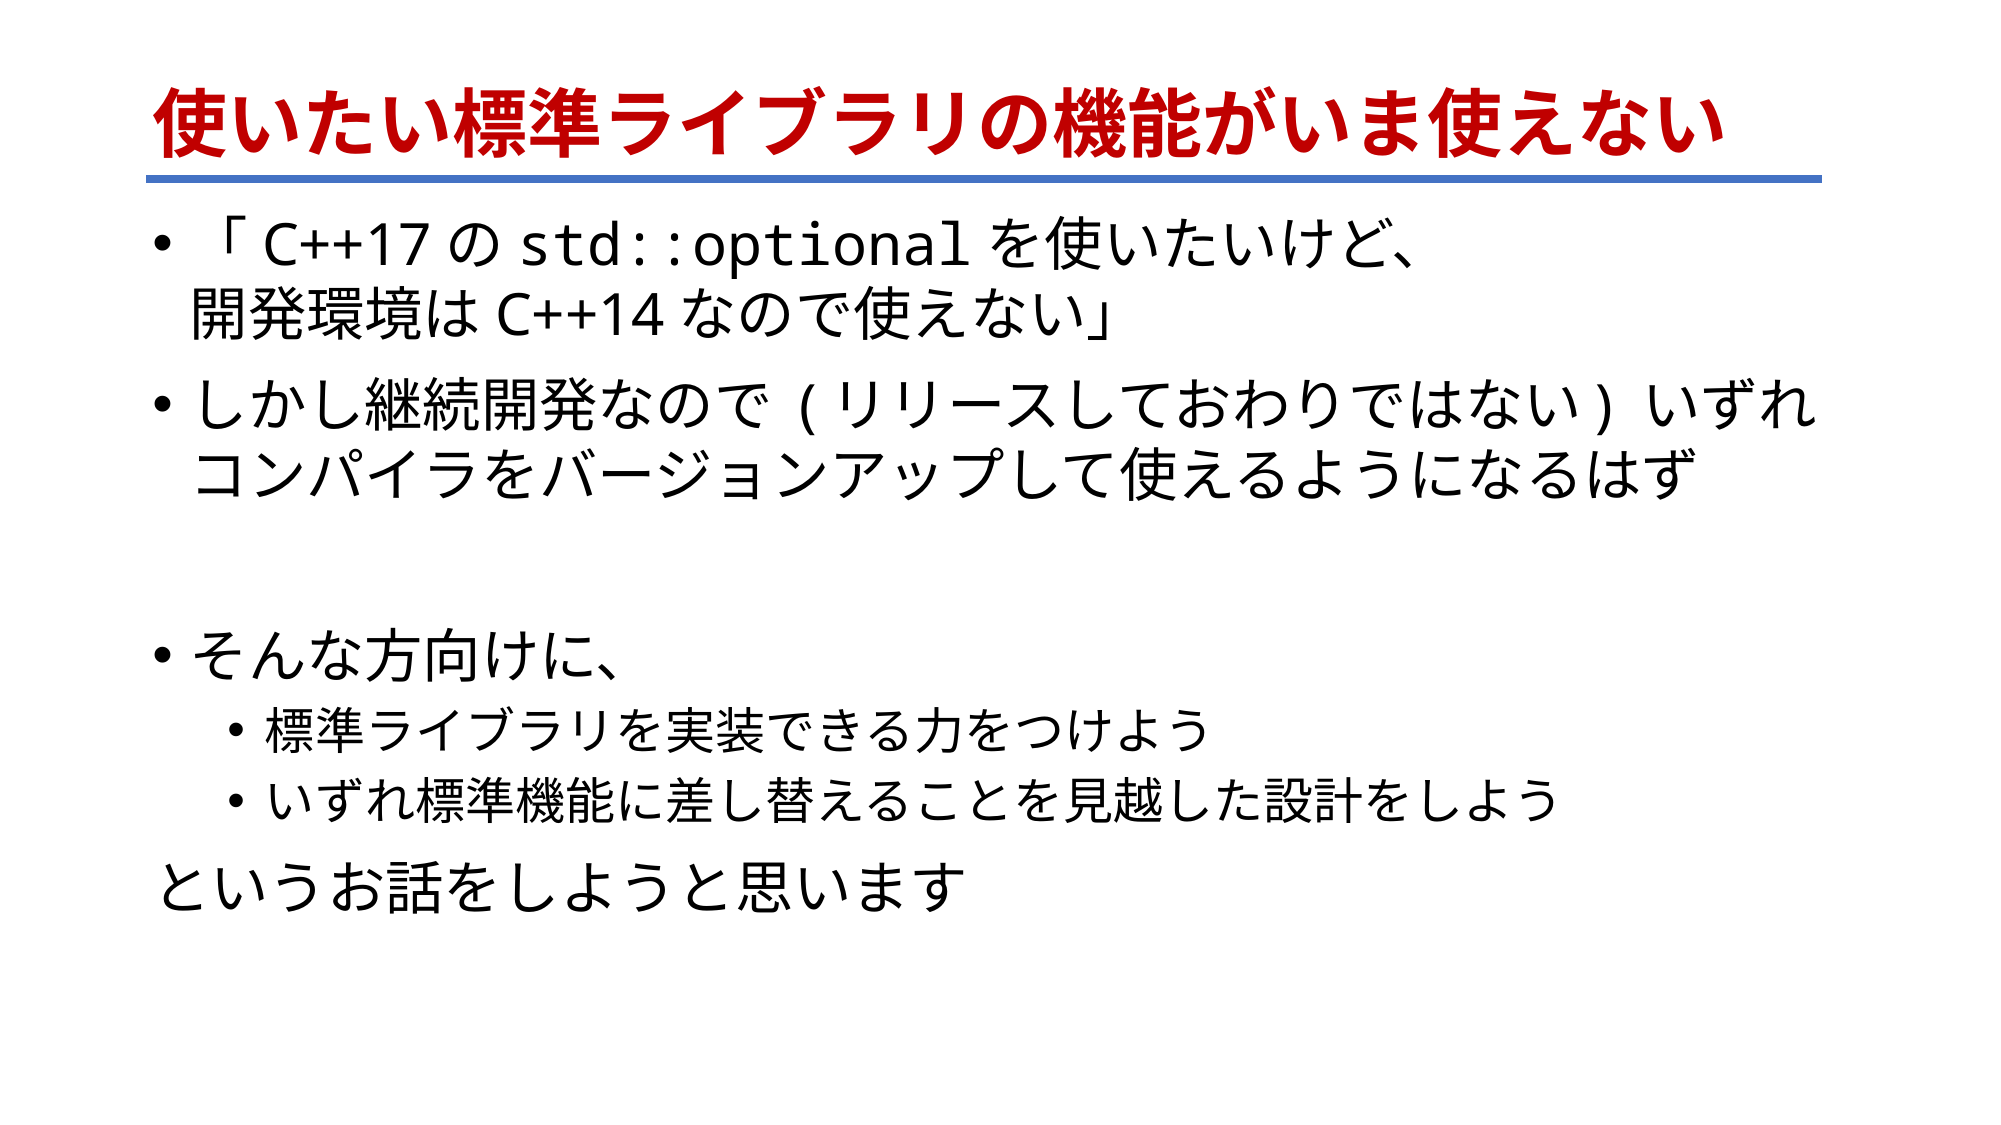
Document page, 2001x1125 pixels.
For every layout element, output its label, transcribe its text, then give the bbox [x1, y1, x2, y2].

title 使いたい標準ライブラリの機能がいま使えない [137, 59, 1863, 195]
list 「C++17のstd::optionalを使いたいけど、 開発環境はC++14なので使えない」 しかし継続開発なので (リリースしておわりではない) いずれコンパイラをバージョンアップして使えるようになるはず そんな方向けに、 標準ライブラリを実装できる力をつけよう いずれ標準機能に差し替えることを見越した設計をしよう というお話をしようと思います [137, 200, 1863, 1019]
